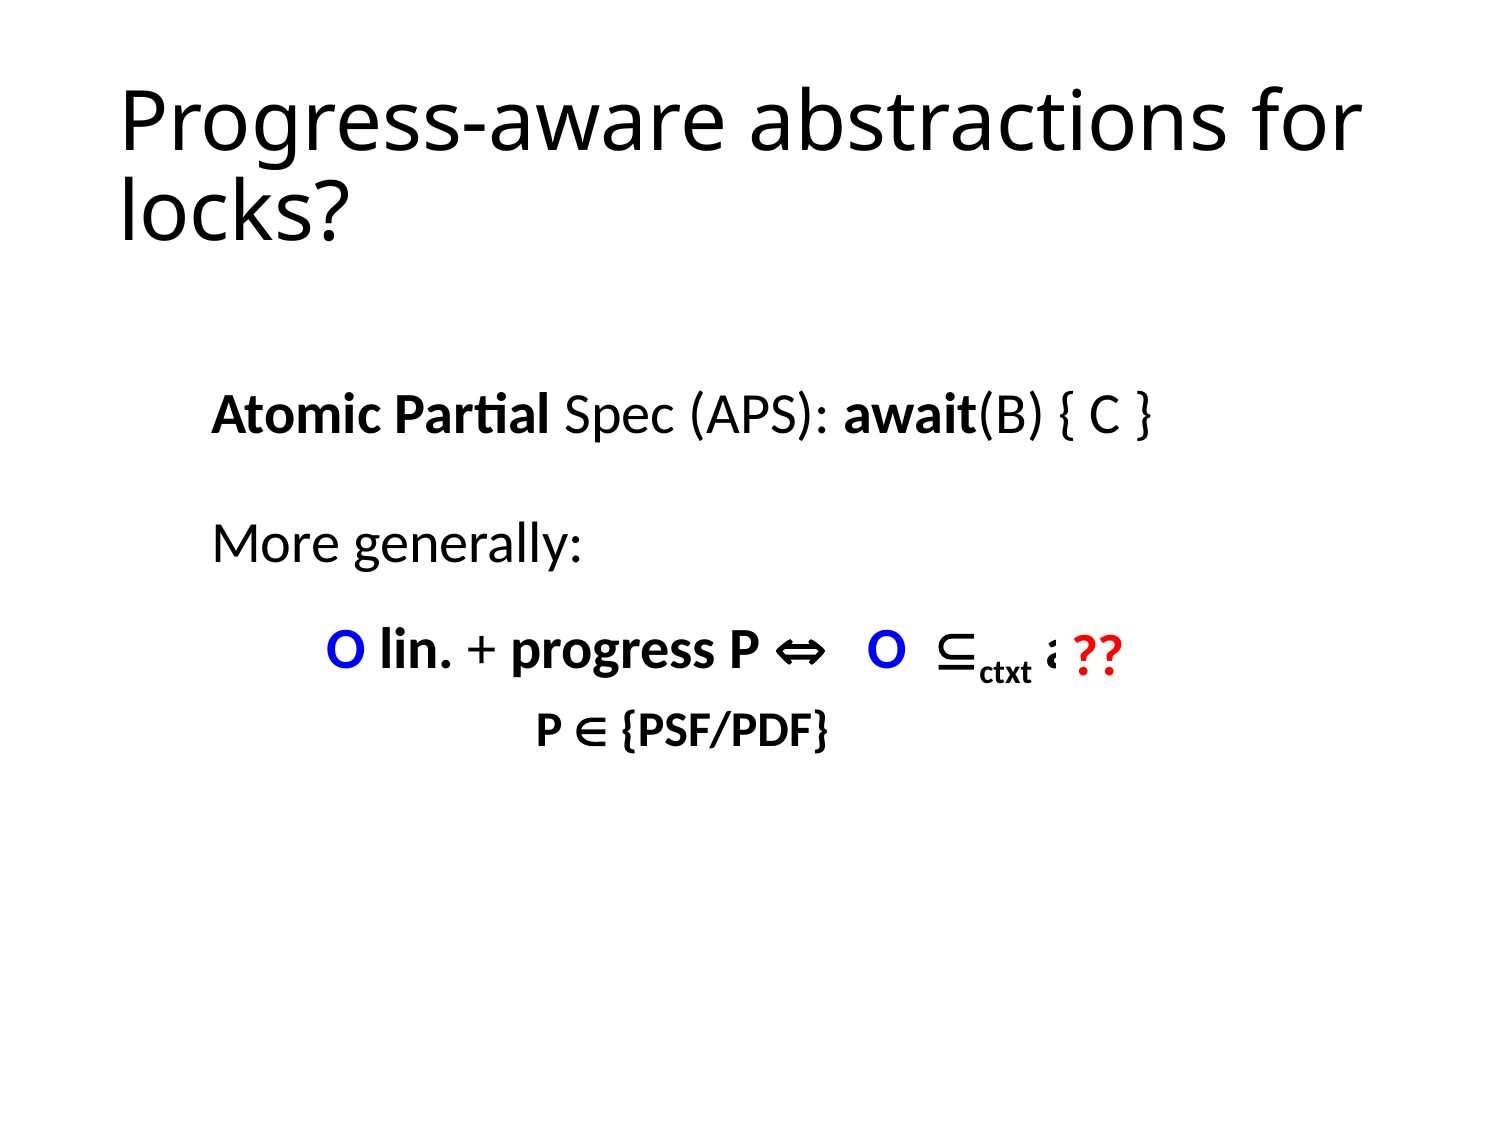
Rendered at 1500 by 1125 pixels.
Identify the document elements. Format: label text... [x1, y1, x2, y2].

text_box Atomic Partial Spec (APS): await(B) { C } [196, 368, 1279, 453]
text_box O lin. + progress P  O ctxt await(B) { C } [311, 602, 1409, 698]
text_box More generally: [196, 496, 651, 582]
title Progress-aware abstractions for locks? [103, 59, 1397, 278]
text_box ?? [1056, 609, 1397, 695]
text_box P  {PSF/PDF} [521, 688, 845, 764]
